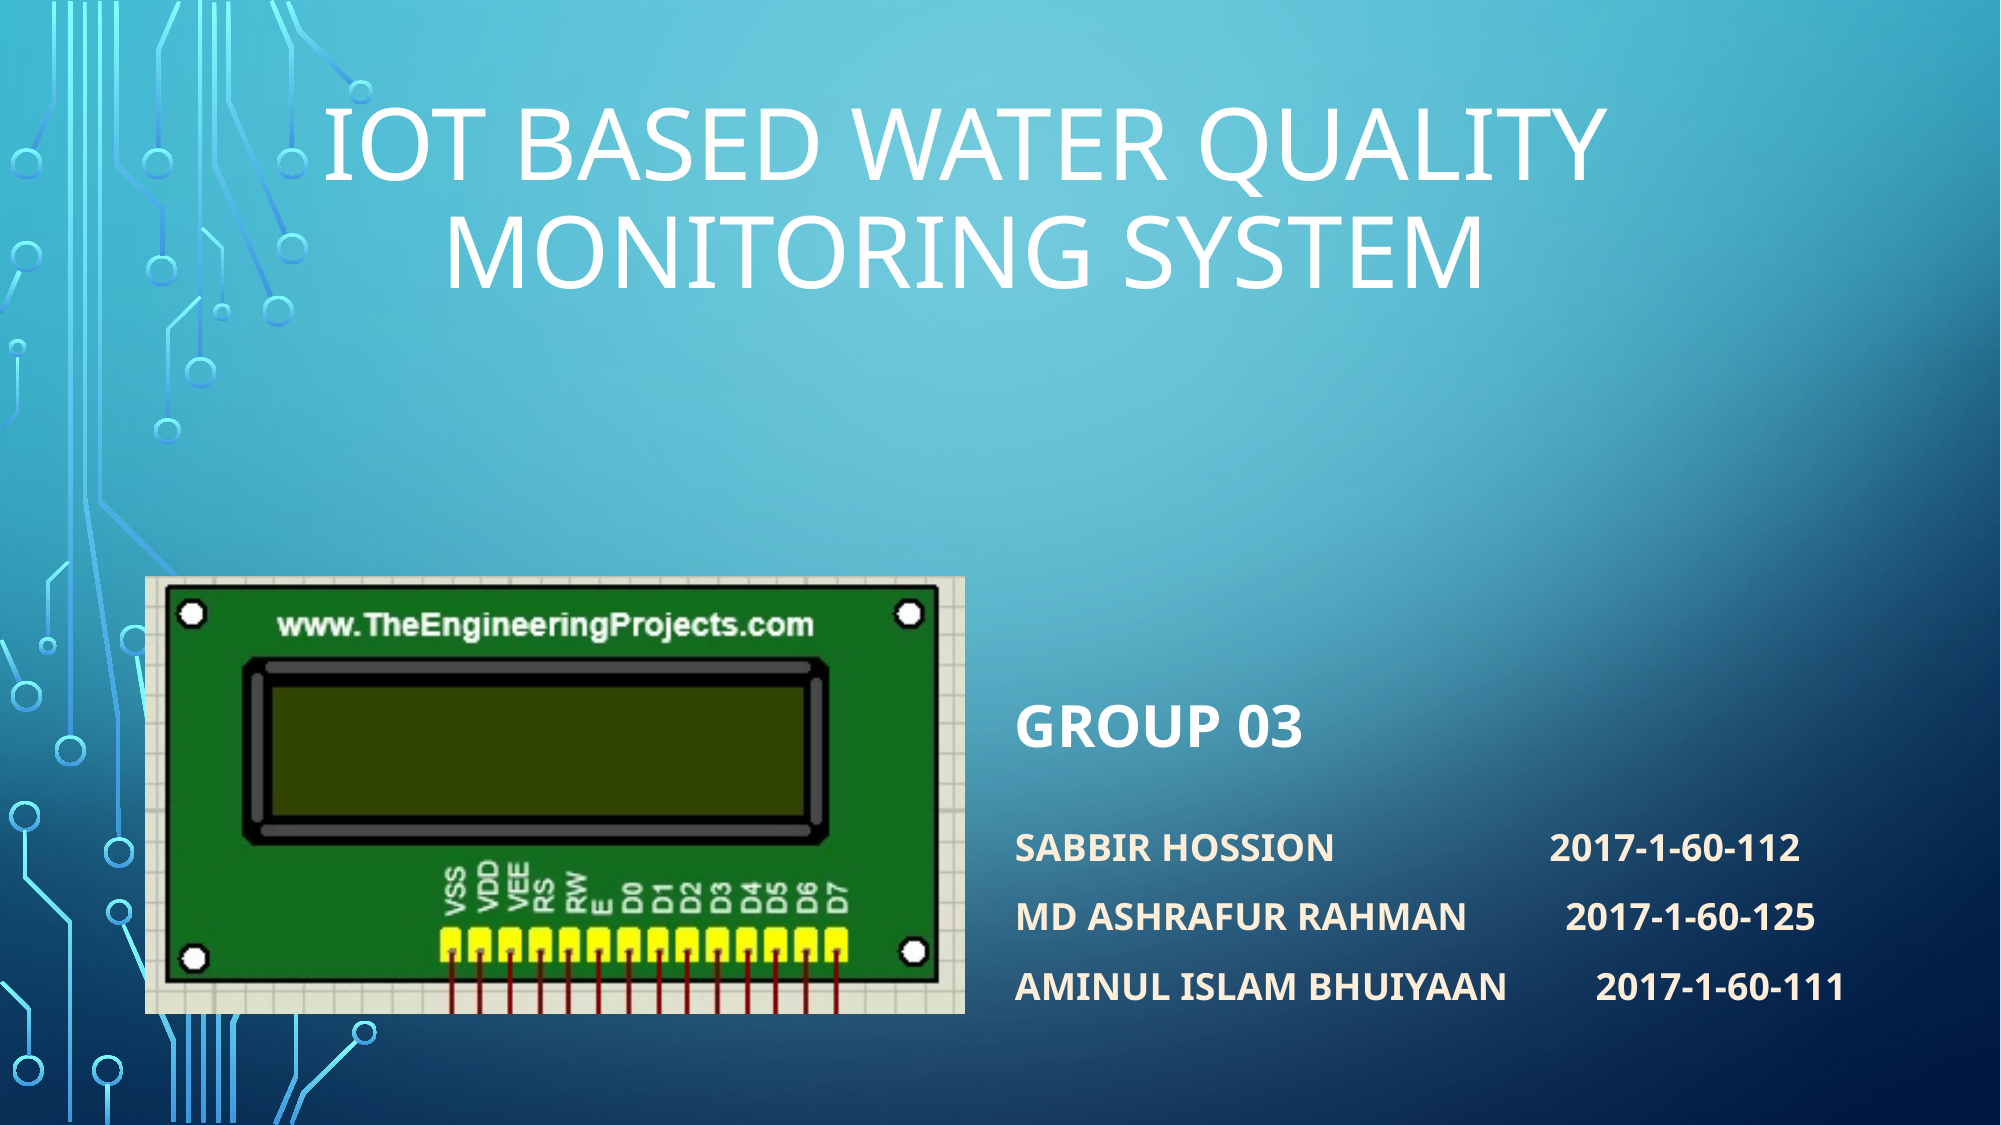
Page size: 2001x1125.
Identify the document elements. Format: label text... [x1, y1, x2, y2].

text_box Sabbir Hossion 2017-1-60-112 Md Ashrafur Rahman 2017-1-60-125 Aminul Islam Bhuiyaan 2017-1-60-111 [999, 807, 1883, 1032]
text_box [143, 575, 966, 1016]
text_box Group 03 [999, 684, 1381, 768]
title IoT based water quality monitoring system [181, 0, 1750, 318]
